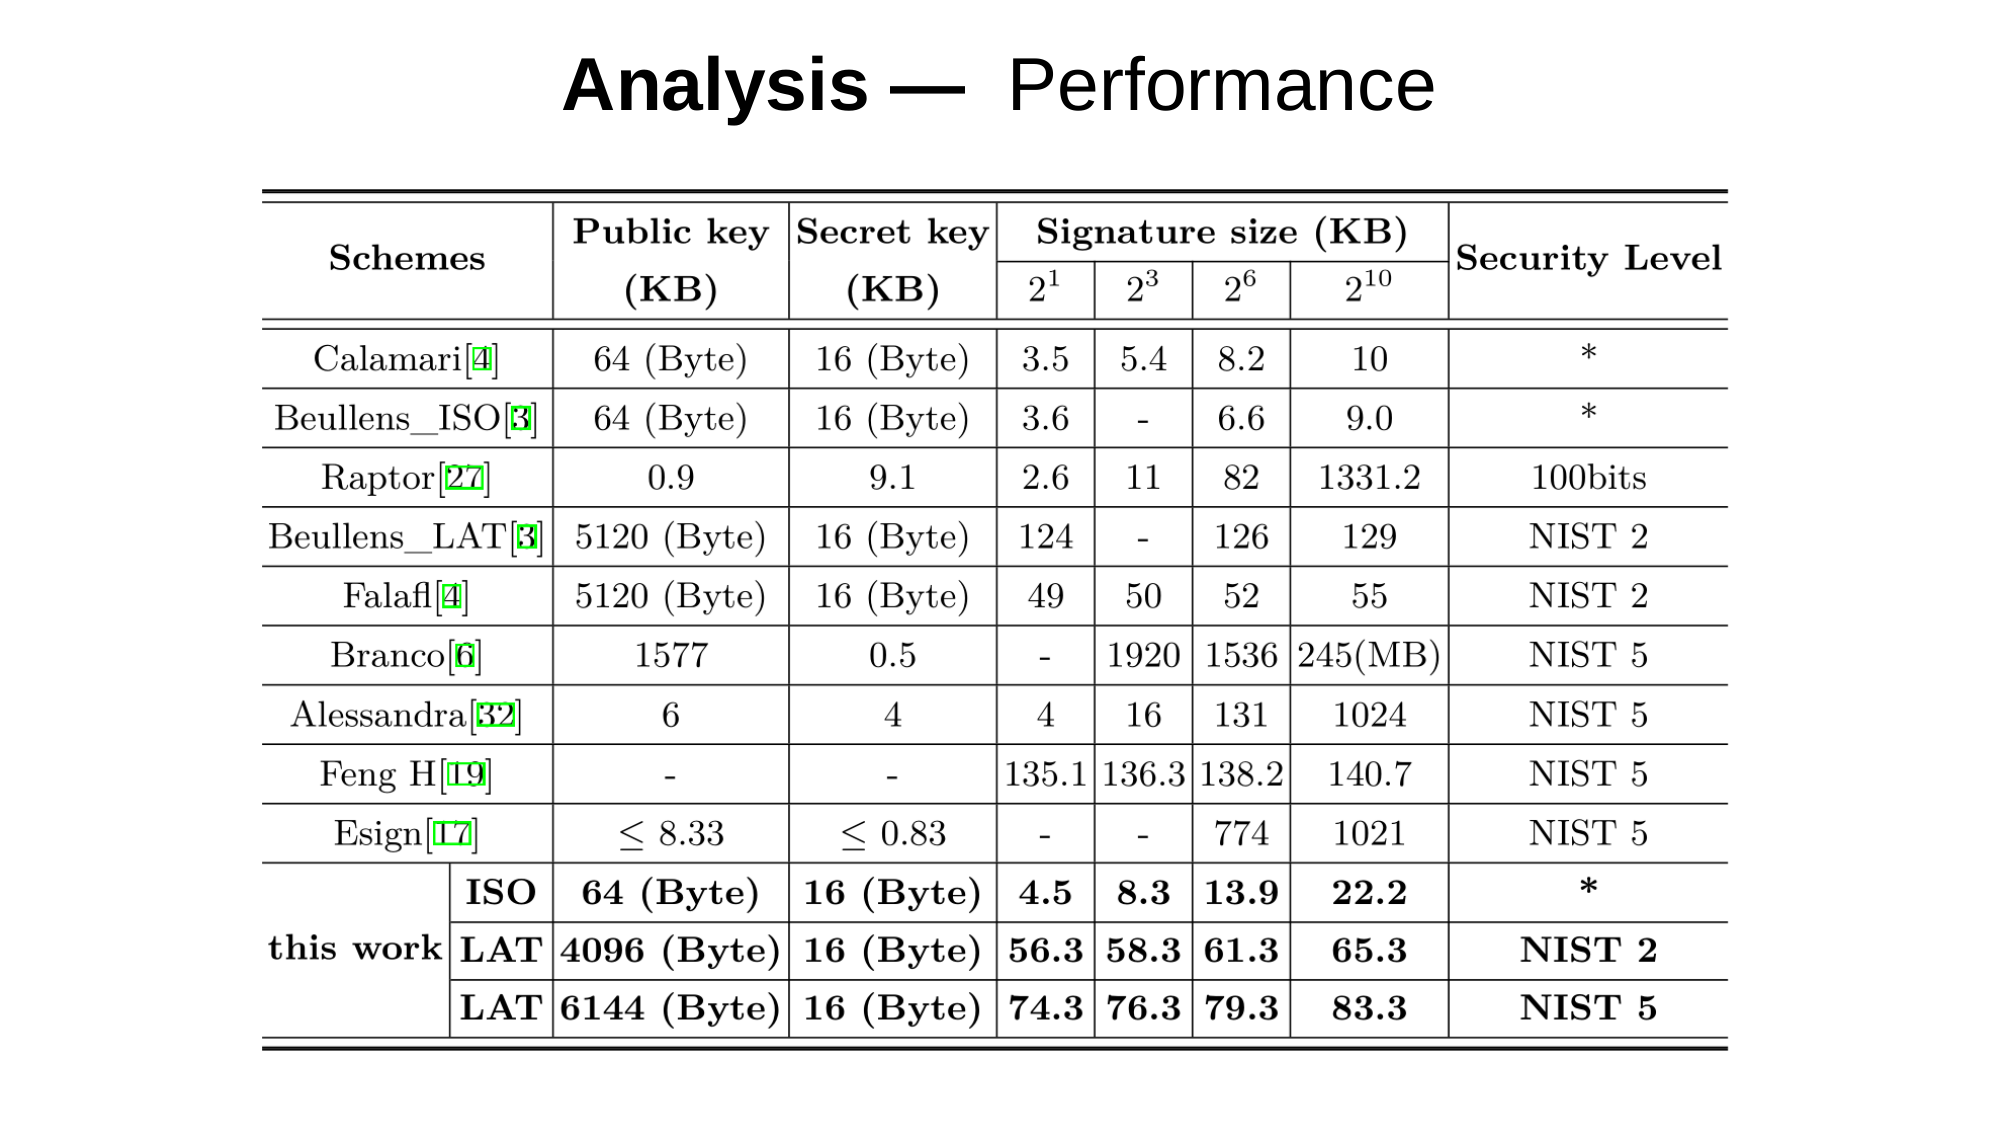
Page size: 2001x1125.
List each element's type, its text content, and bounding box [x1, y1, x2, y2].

picture [255, 185, 1745, 1060]
text_box Analysis — Performance [547, 28, 1453, 134]
